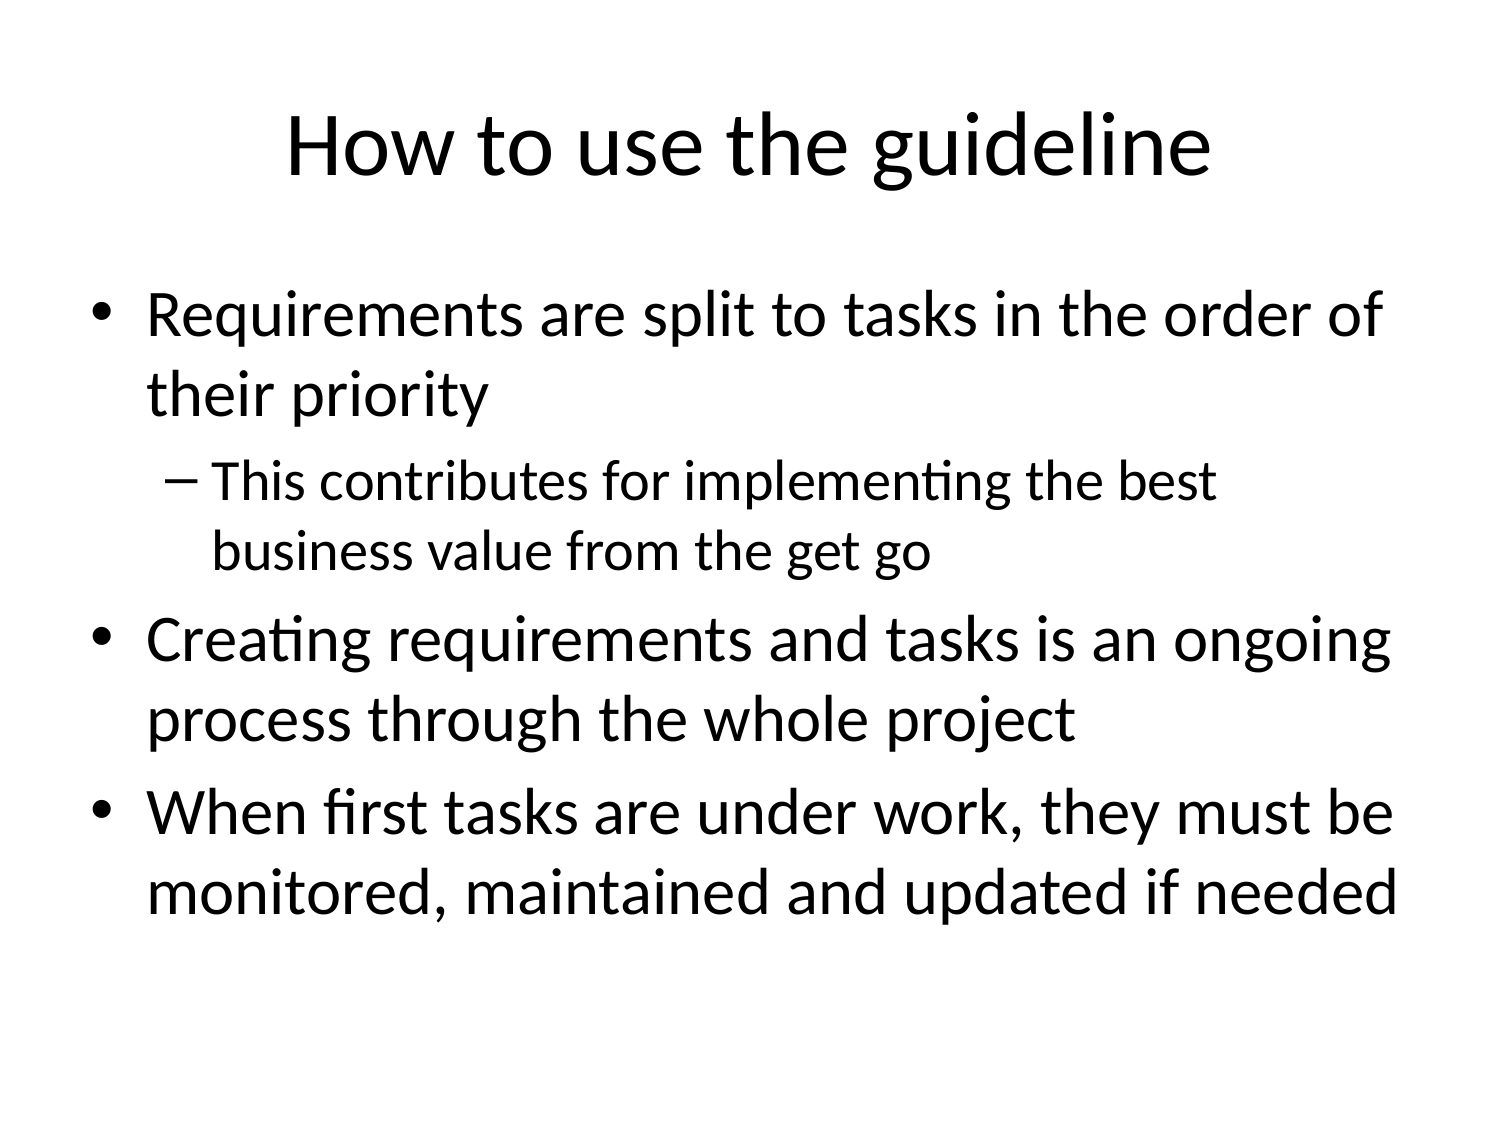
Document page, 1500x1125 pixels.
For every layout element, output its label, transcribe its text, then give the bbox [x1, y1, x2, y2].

list Requirements are split to tasks in the order of their priority This contributes for implementing the best business value from the get go Creating requirements and tasks is an ongoing process through the whole project When first tasks are under work, they must be monitored, maintained and updated if needed [75, 262, 1425, 1005]
title How to use the guideline [75, 45, 1425, 233]
